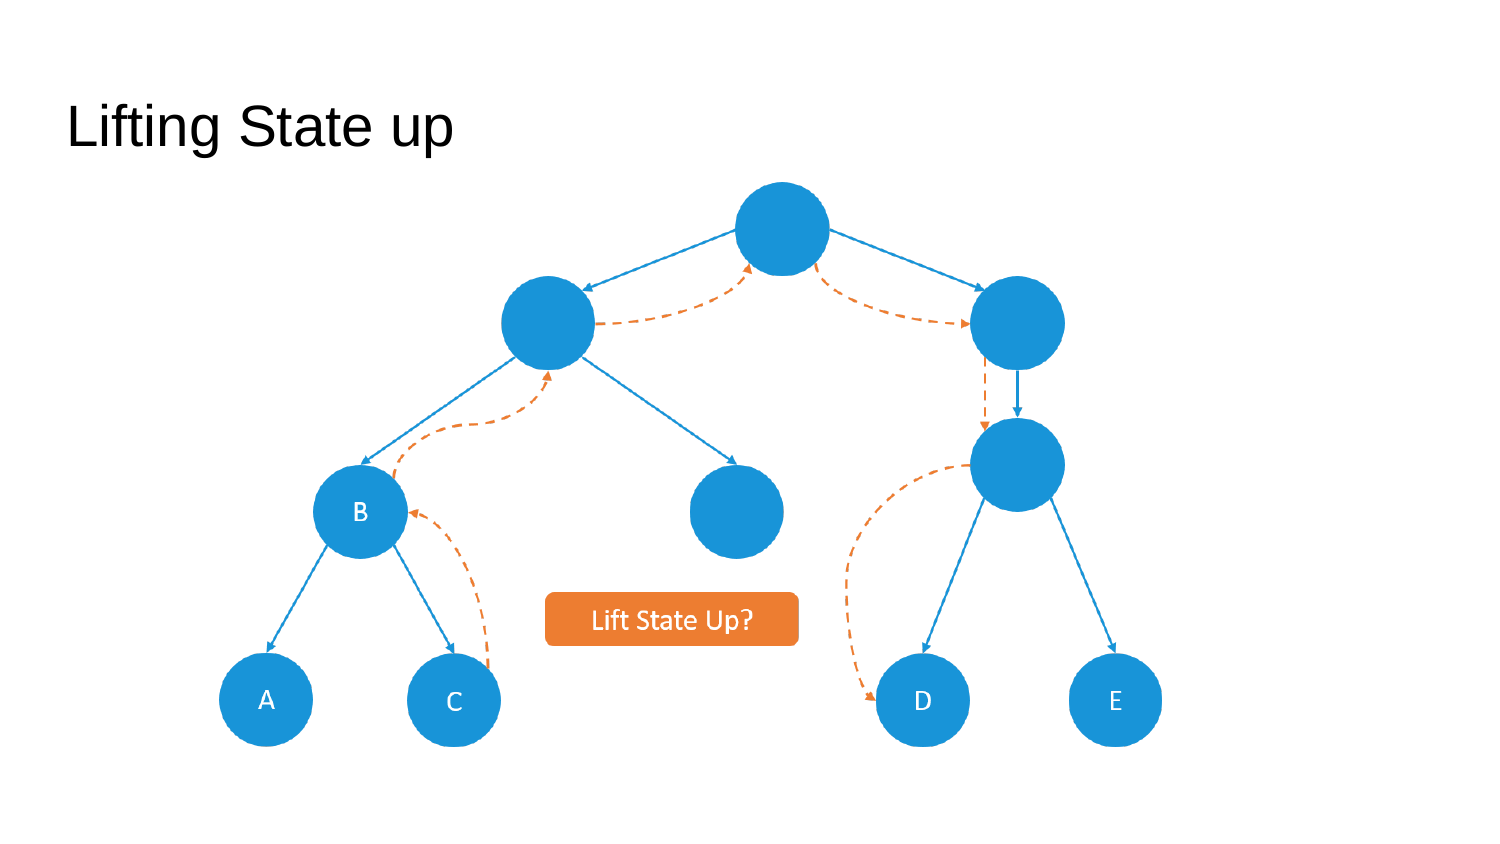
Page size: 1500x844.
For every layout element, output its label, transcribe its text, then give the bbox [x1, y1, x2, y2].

picture [218, 182, 1163, 747]
title Lifting State up [51, 72, 1449, 167]
